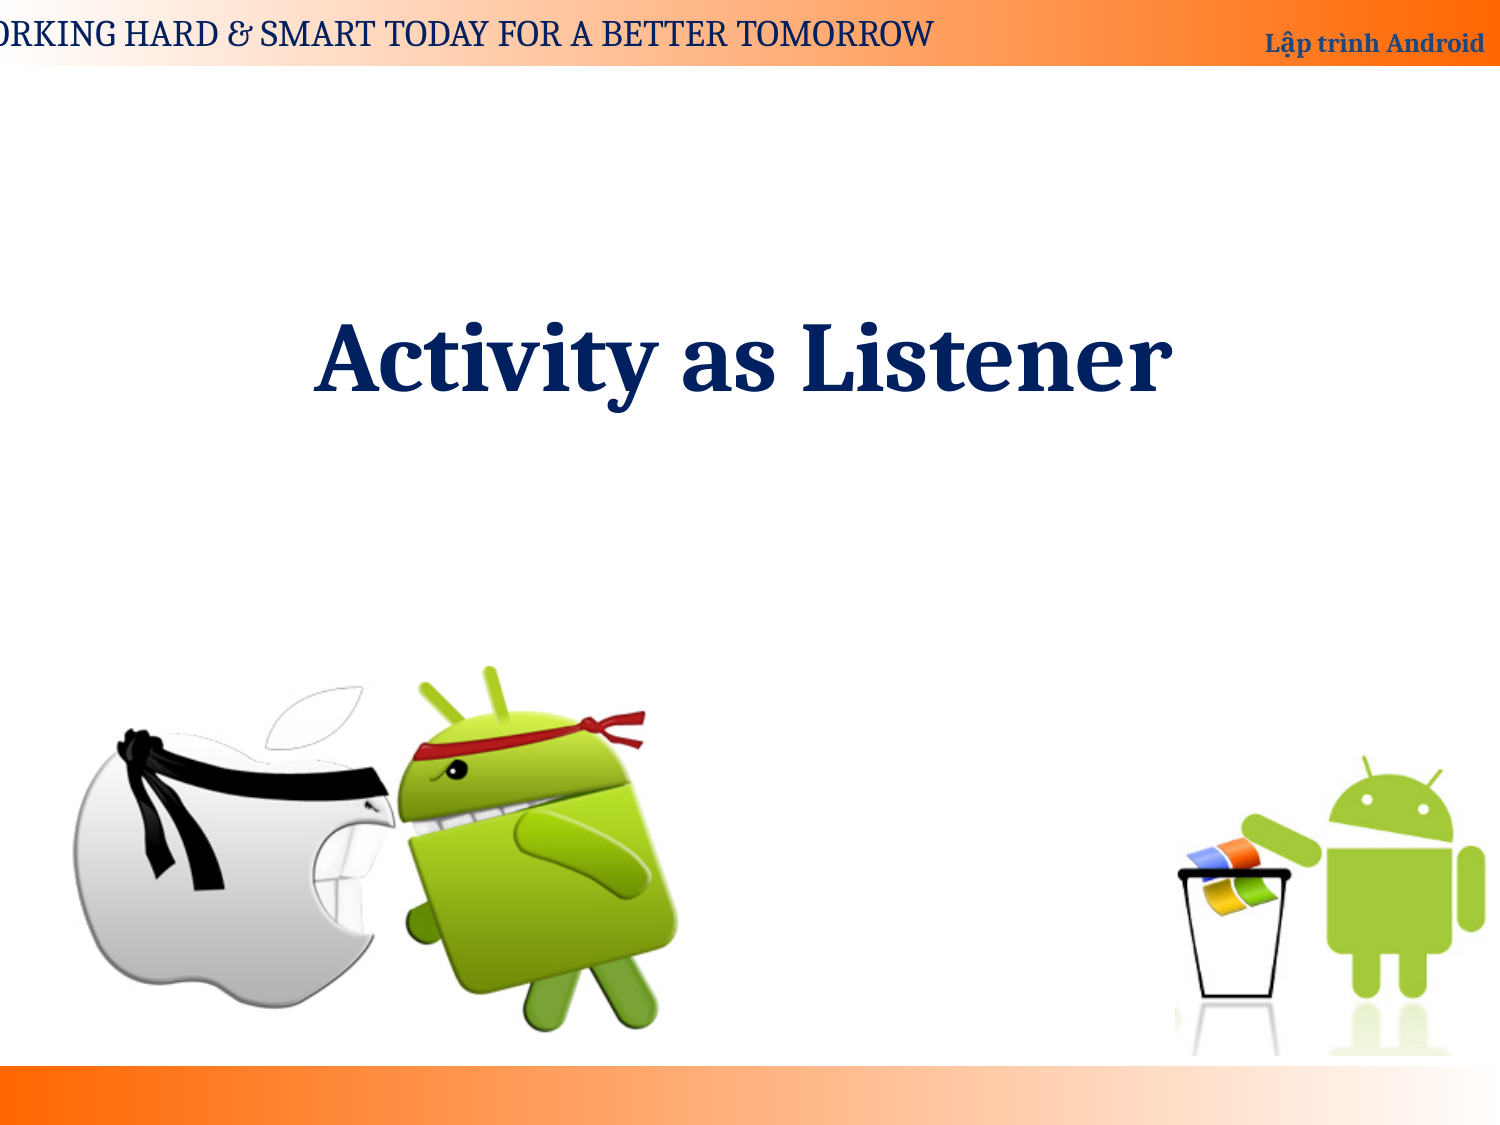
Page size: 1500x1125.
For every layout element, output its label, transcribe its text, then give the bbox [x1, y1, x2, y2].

text_box Activity as Listener [62, 299, 1425, 404]
picture [1174, 742, 1488, 1056]
picture [37, 666, 719, 1056]
